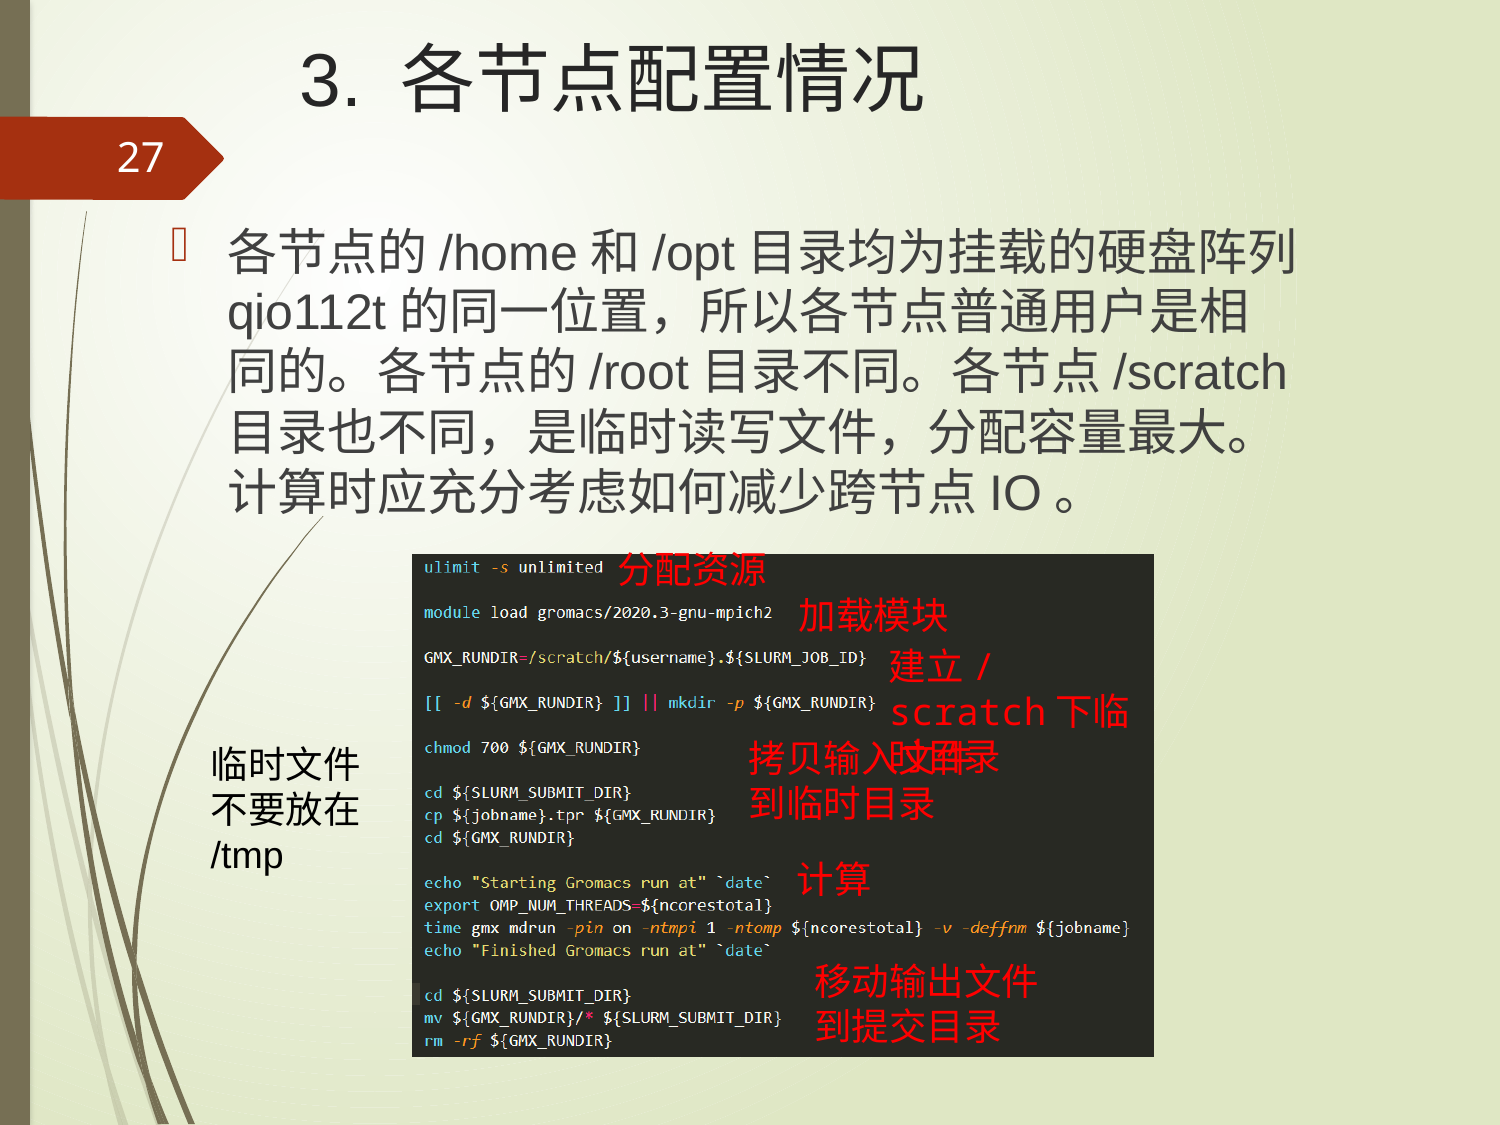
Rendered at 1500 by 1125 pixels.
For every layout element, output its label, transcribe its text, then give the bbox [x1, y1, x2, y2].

title 3. 各节点配置情况 [284, 24, 1366, 235]
text_box 各节点的/home和/opt目录均为挂载的硬盘阵列qio112t的同一位置，所以各节点普通用户是相同的。各节点的/root目录不同。各节点/scratch目录也不同，是临时读写文件，分配容量最大。计算时应充分考虑如何减少跨节点IO。 [155, 212, 1313, 1060]
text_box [412, 538, 1154, 1057]
text_box 临时文件不要放在/tmp [195, 733, 378, 884]
slide_number 27 [83, 129, 180, 190]
